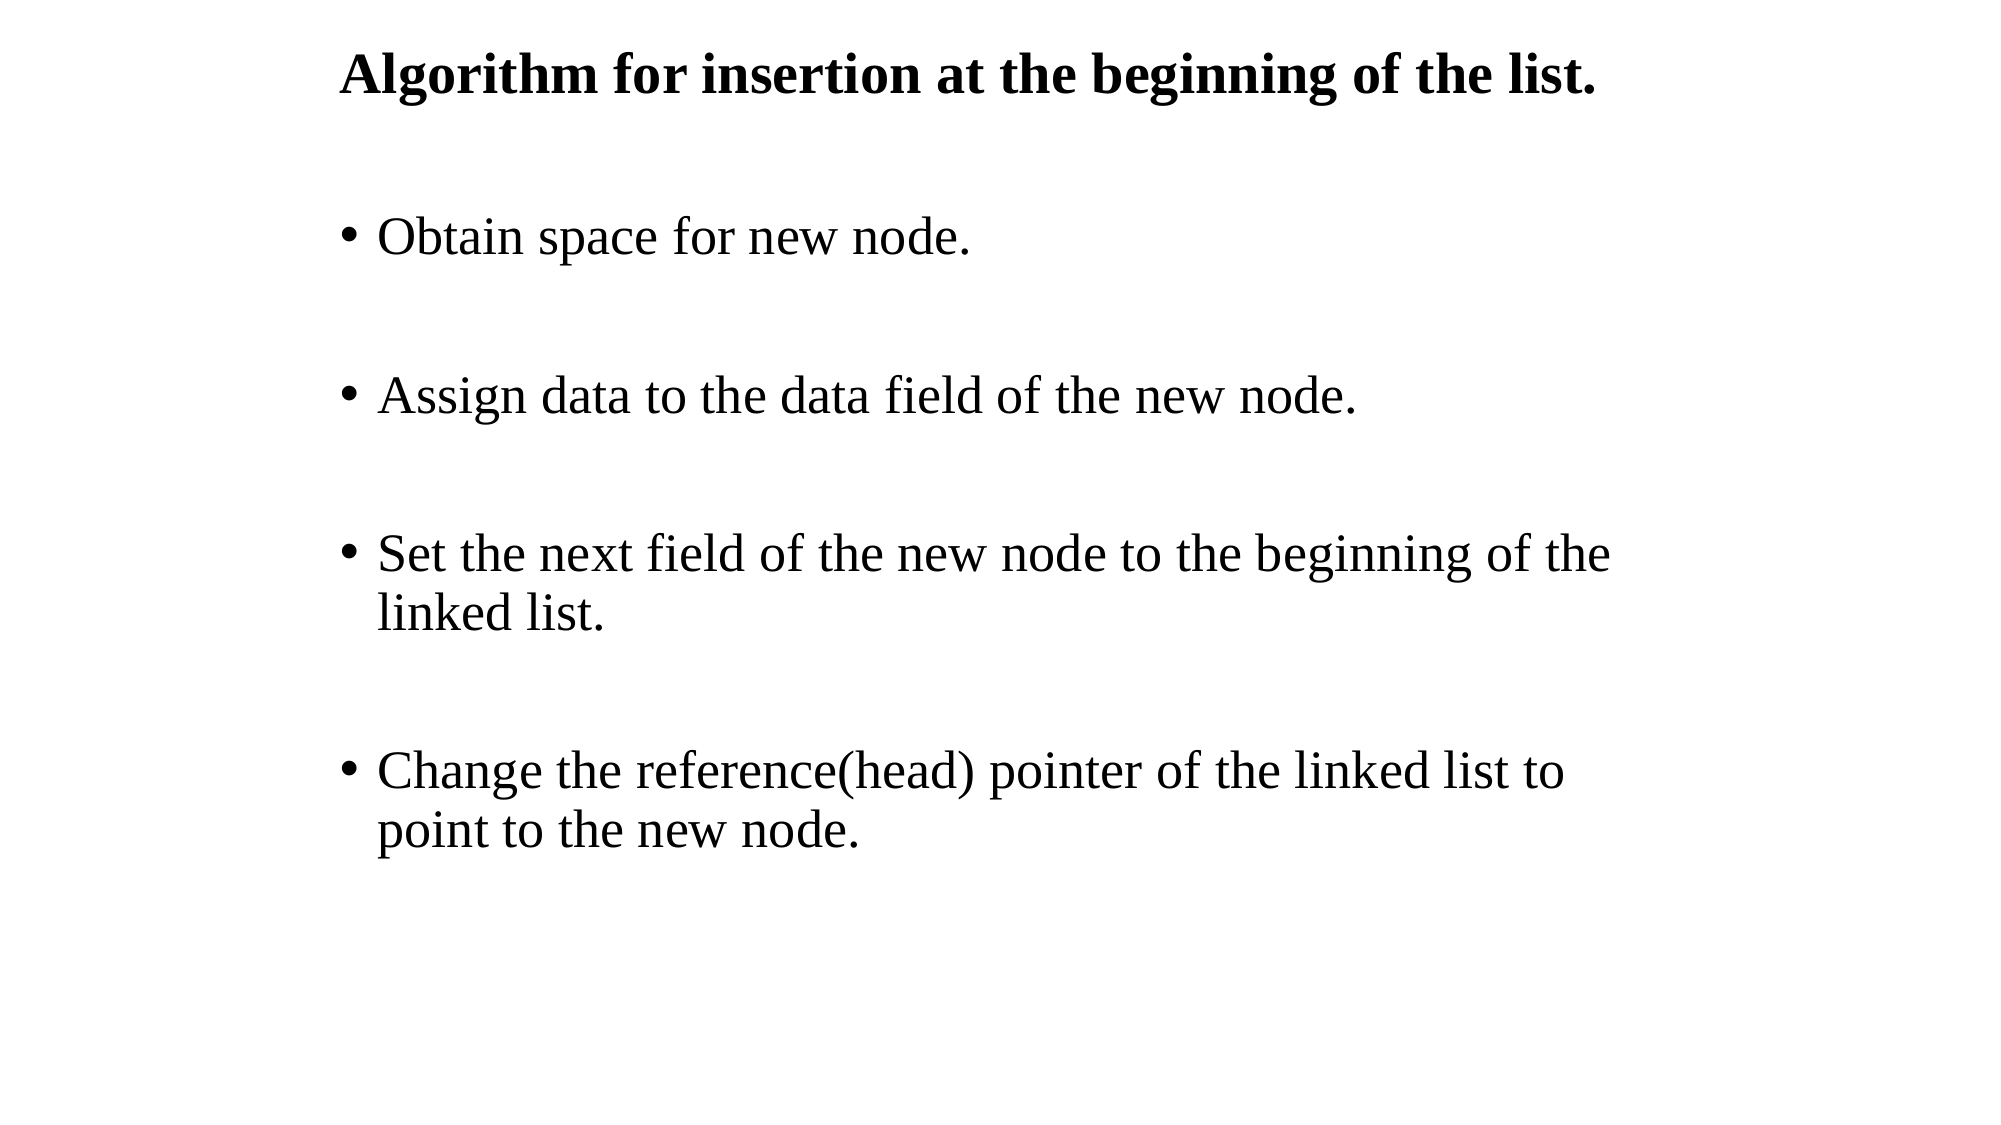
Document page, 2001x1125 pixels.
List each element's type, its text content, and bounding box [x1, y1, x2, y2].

title Algorithm for insertion at the beginning of the list. [324, 12, 1675, 138]
list Obtain space for new node. Assign data to the data field of the new node. Set the next field of the new node to the beginning of the linked list. Change the reference(head) pointer of the linked list to point to the new node. [324, 200, 1675, 1005]
